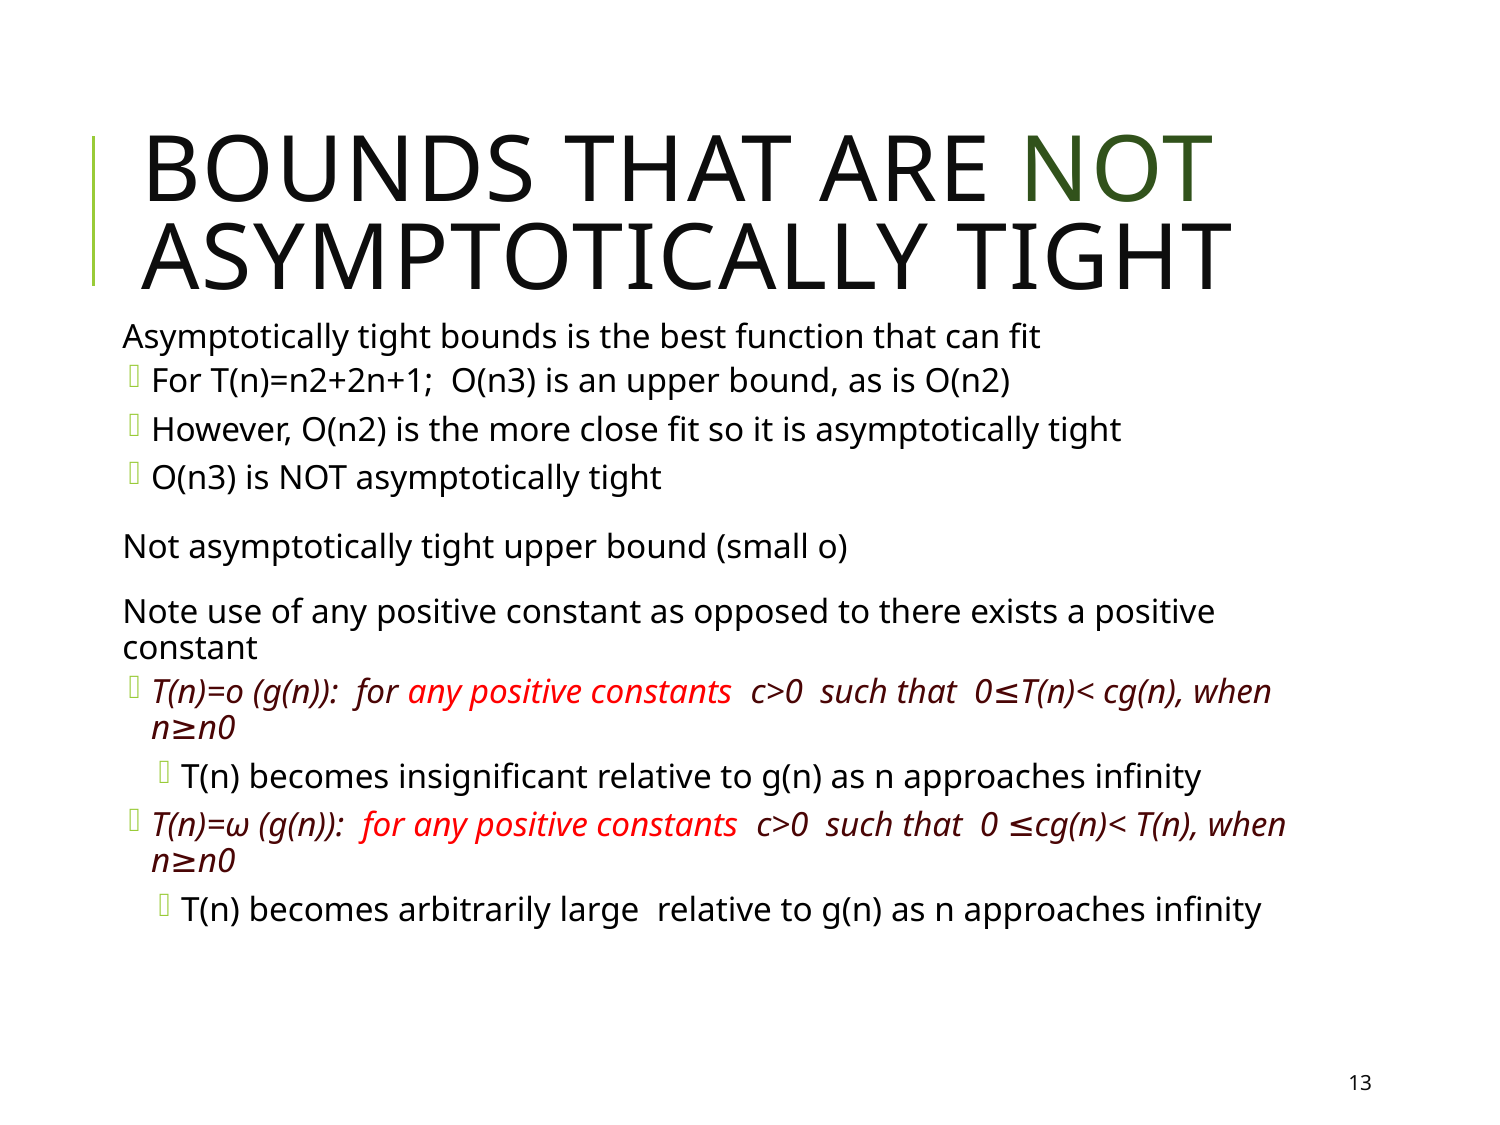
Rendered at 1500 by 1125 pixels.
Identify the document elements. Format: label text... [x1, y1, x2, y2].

slide_number 13 [1333, 1061, 1454, 1107]
list Asymptotically tight bounds is the best function that can fit For T(n)=n2+2n+1; O(n3) is an upper bound, as is O(n2) However, O(n2) is the more close fit so it is asymptotically tight O(n3) is NOT asymptotically tight Not asymptotically tight upper bound (small o) Note use of any positive constant as opposed to there exists a positive constant T(n)=o (g(n)): for any positive constants c>0 such that 0≤T(n)< cg(n), when n≥n0 T(n) becomes insignificant relative to g(n) as n approaches infinity T(n)=ω (g(n)): for any positive constants c>0 such that 0 ≤cg(n)< T(n), when n≥n0 T(n) becomes arbitrarily large relative to g(n) as n approaches infinity [99, 312, 1345, 992]
title Bounds that are NOT Asymptotically Tight [126, 96, 1322, 312]
